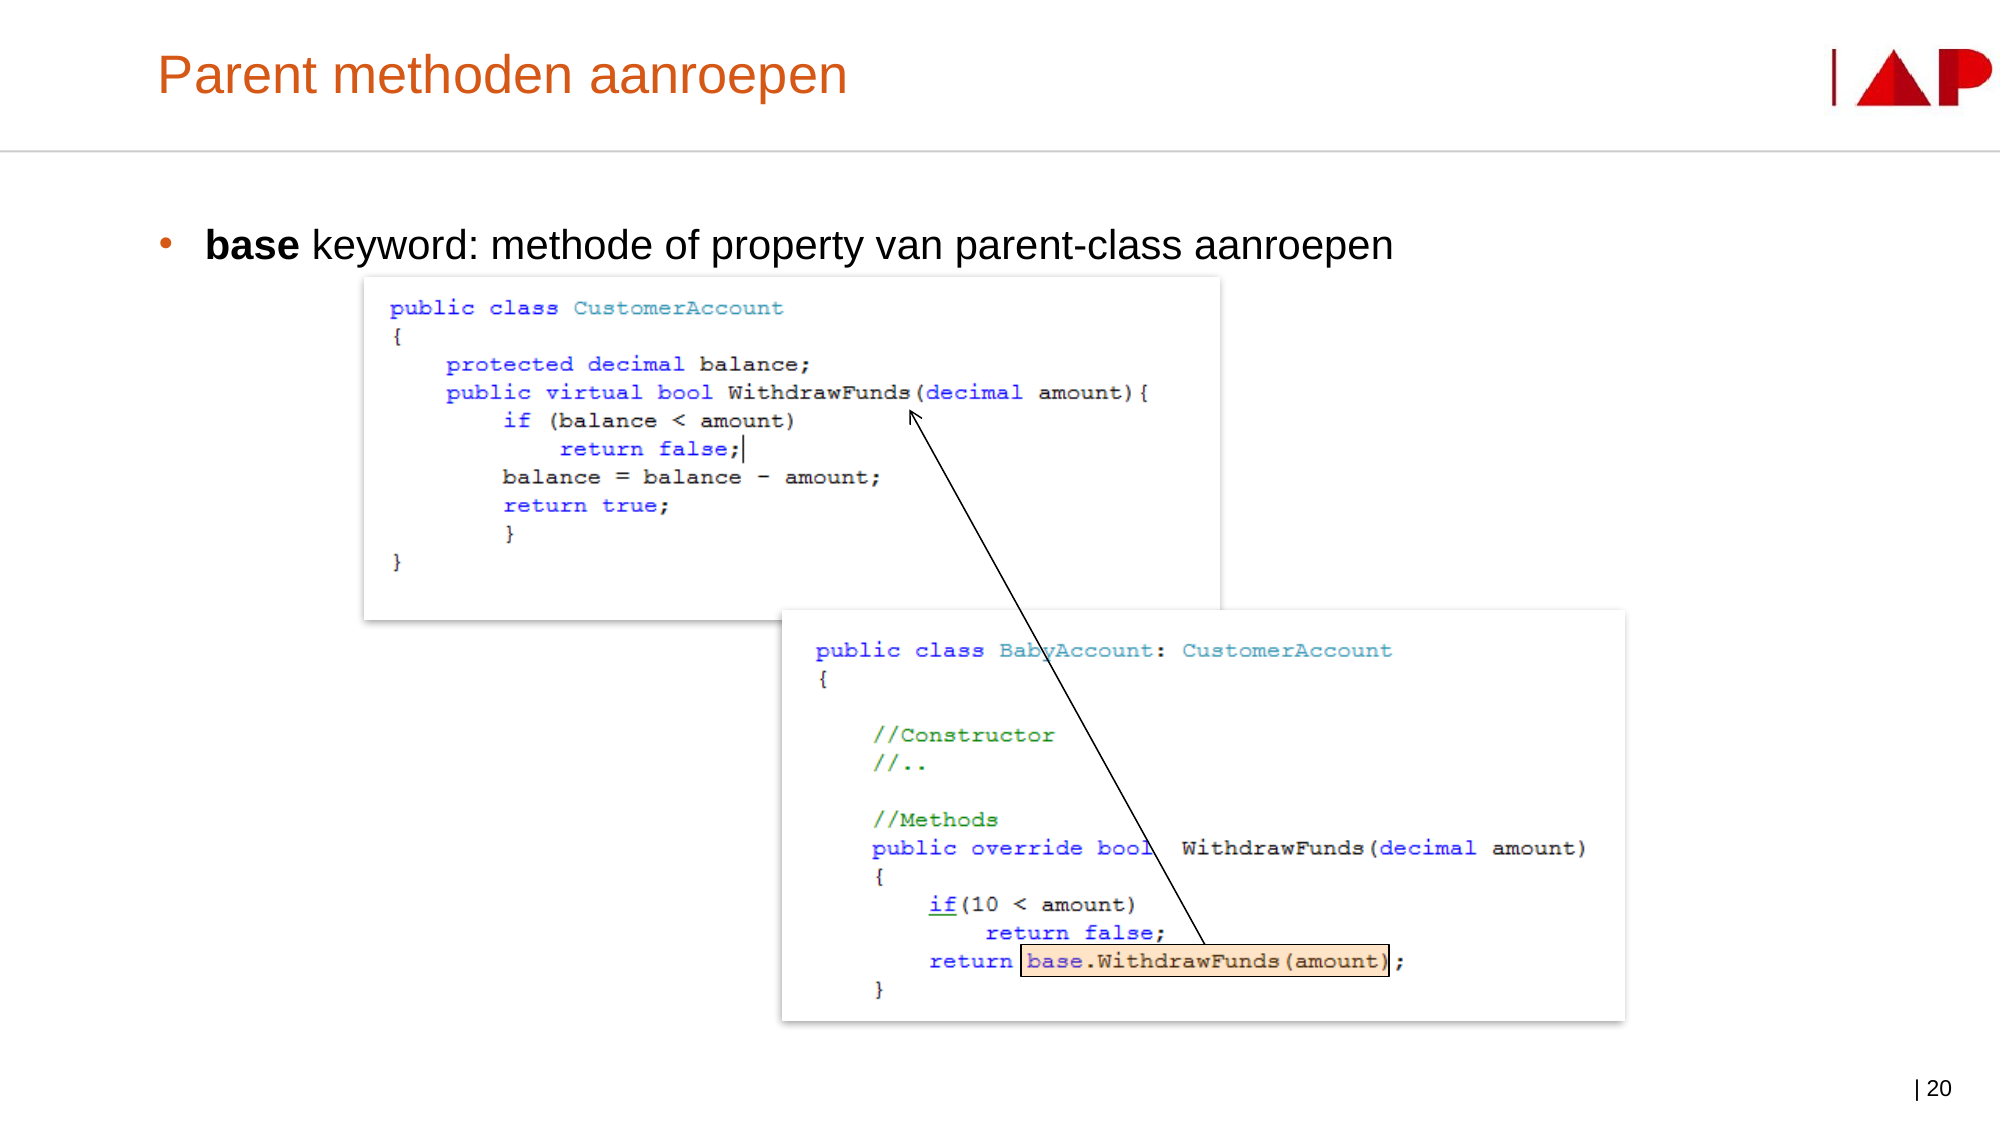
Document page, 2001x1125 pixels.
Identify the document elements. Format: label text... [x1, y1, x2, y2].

title Parent methoden aanroepen [157, 0, 1843, 152]
picture [378, 291, 1206, 606]
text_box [789, 528, 1326, 826]
picture [795, 624, 1611, 1007]
list base keyword: methode of property van parent-class aanroepen [157, 217, 1955, 1023]
slide_number | 20 [1425, 1061, 1953, 1113]
picture [1843, 10, 2000, 142]
